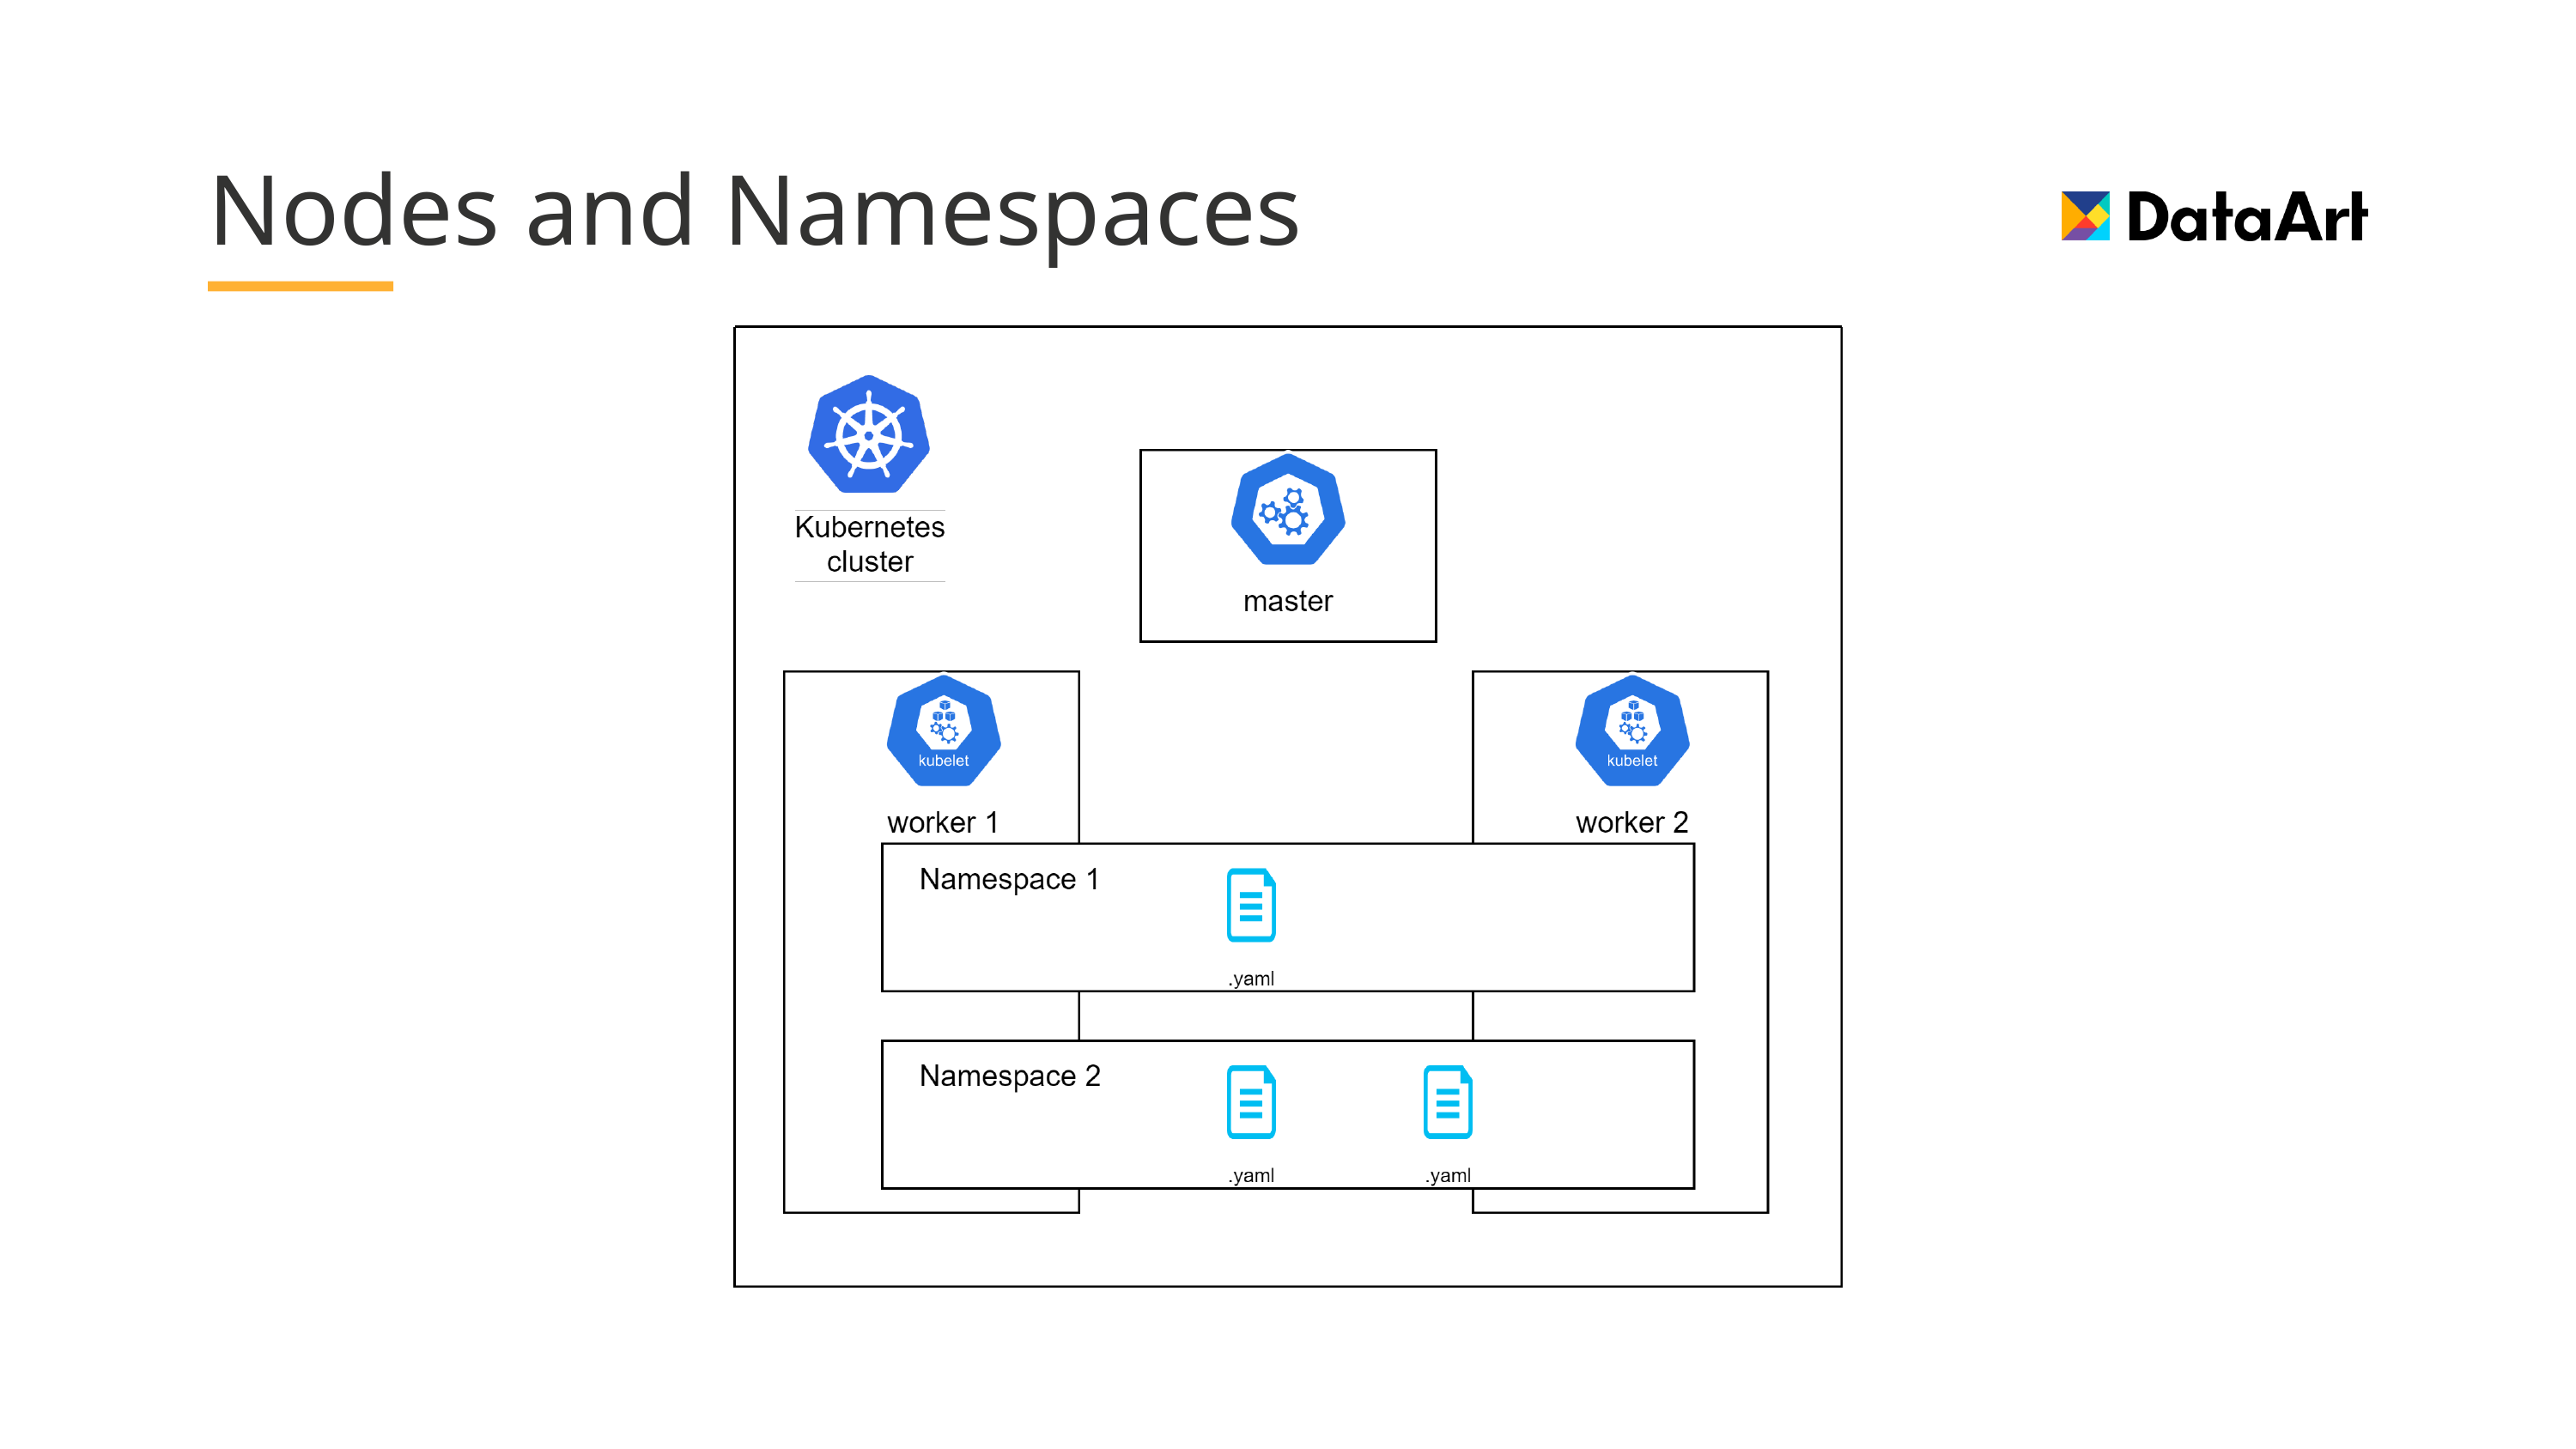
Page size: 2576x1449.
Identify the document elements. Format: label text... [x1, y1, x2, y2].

picture [2062, 191, 2368, 241]
picture [733, 325, 1843, 1288]
title Nodes and Namespaces [208, 161, 1877, 282]
